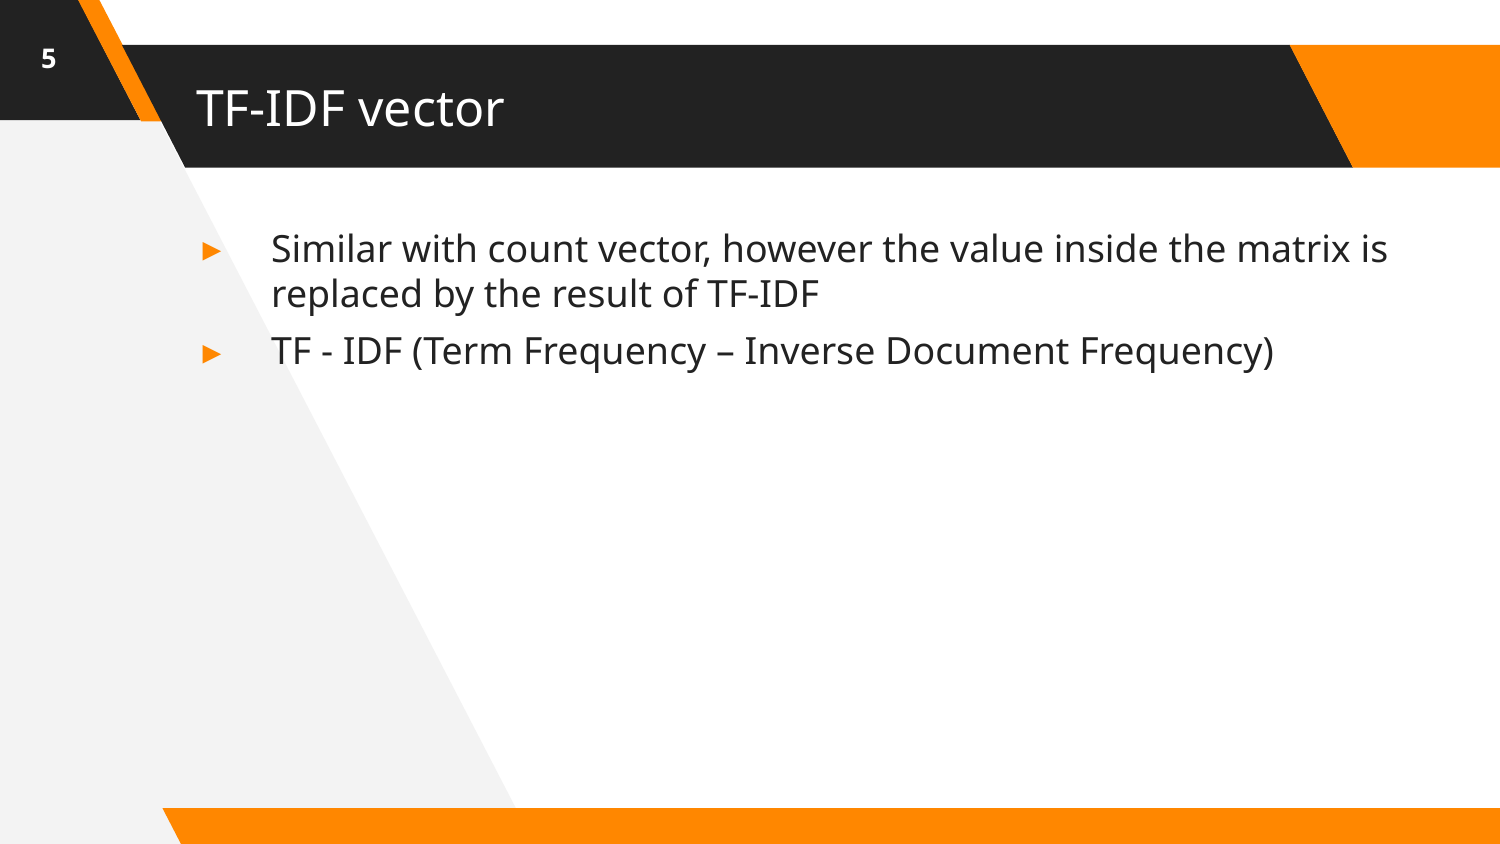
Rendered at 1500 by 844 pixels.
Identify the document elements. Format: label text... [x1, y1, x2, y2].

title TF-IDF vector [181, 45, 1285, 169]
slide_number 5 [0, 0, 98, 121]
list Similar with count vector, however the value inside the matrix is replaced by the result of TF-IDF TF - IDF (Term Frequency – Inverse Document Frequency) [181, 209, 1425, 808]
